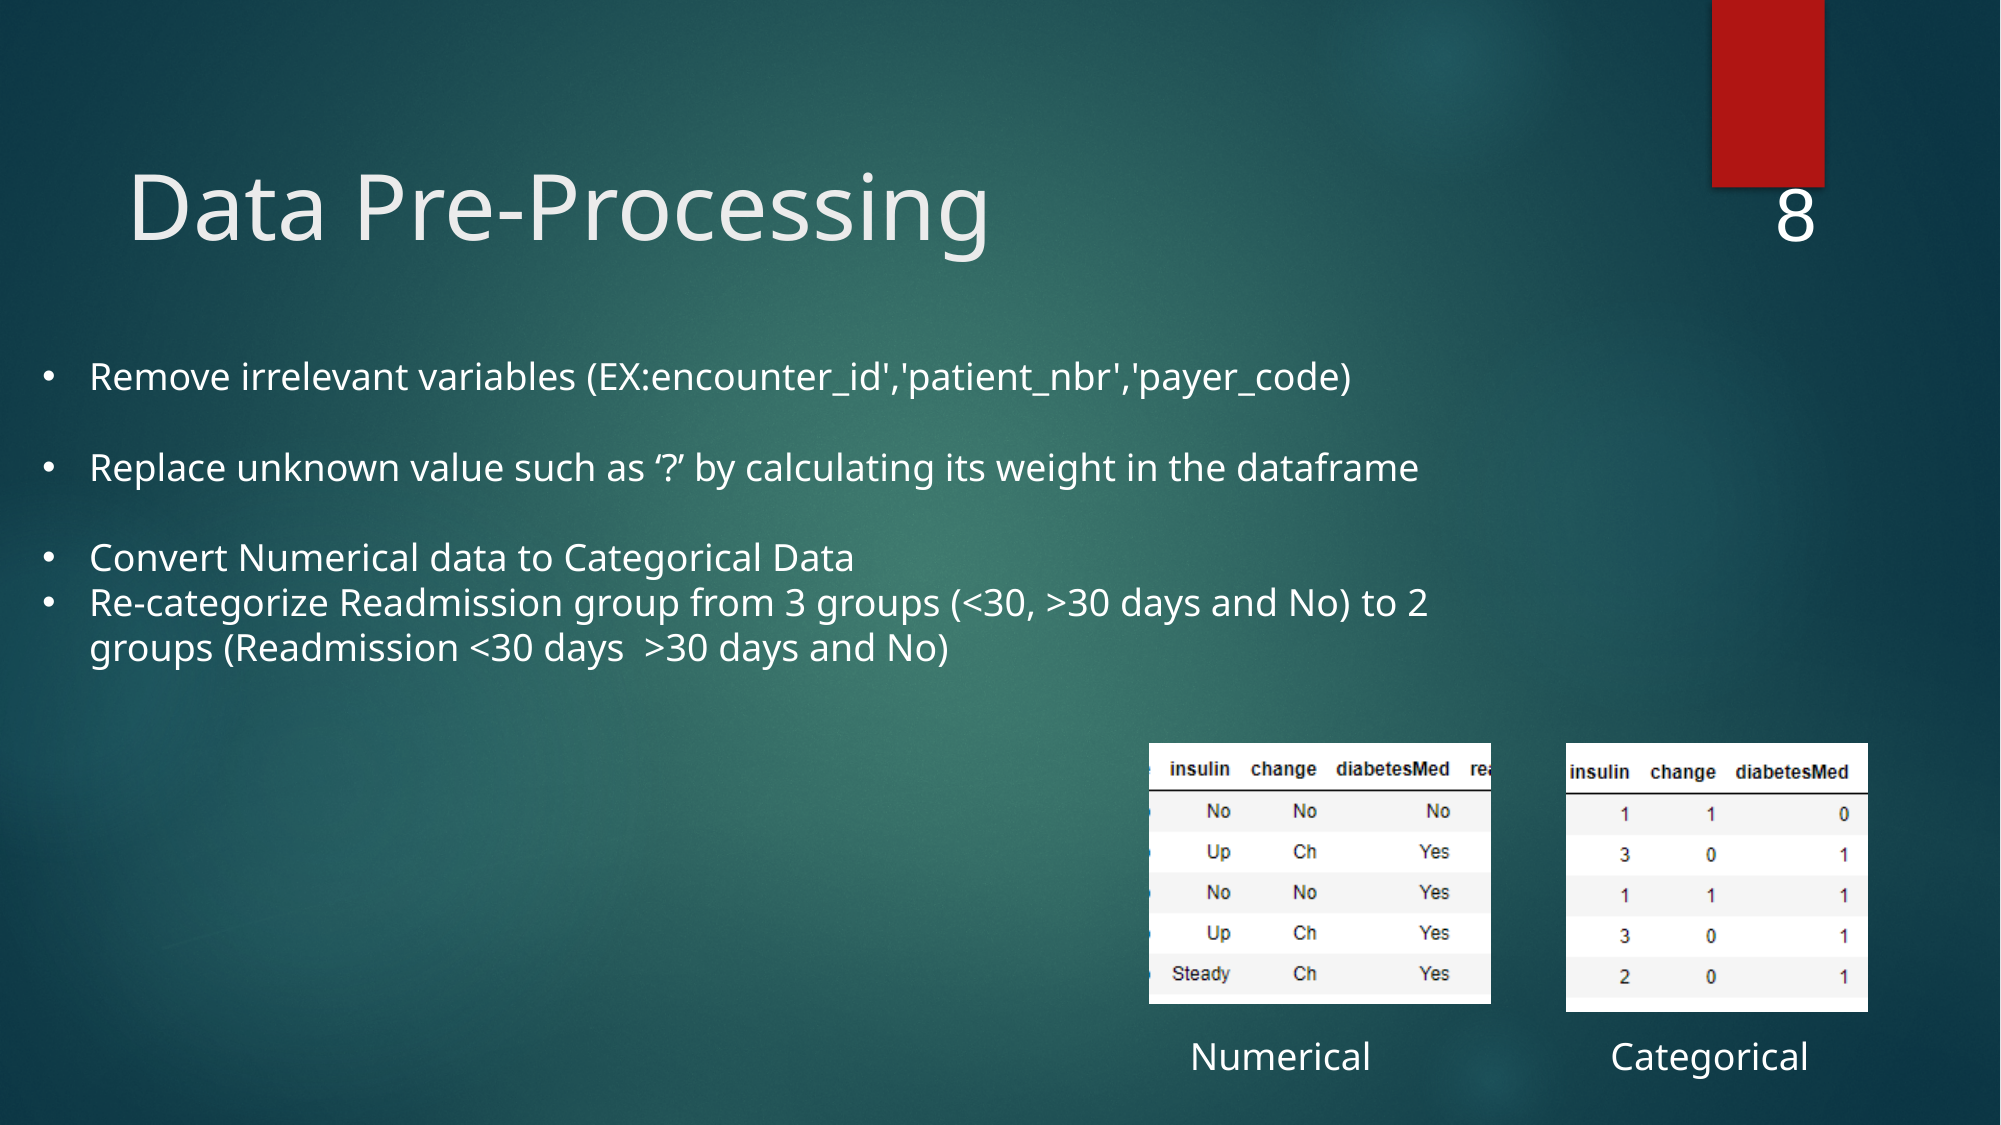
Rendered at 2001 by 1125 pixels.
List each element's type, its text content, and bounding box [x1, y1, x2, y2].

text_box Remove irrelevant variables (EX:encounter_id','patient_nbr','payer_code) Replace unknown value such as ‘?’ by calculating its weight in the dataframe Convert Numerical data to Categorical Data Re-categorize Readmission group from 3 groups (<30, >30 days and No) to 2 groups (Readmission <30 days >30 days and No) [40, 350, 1563, 671]
text_box 8 [1773, 163, 1820, 259]
text_box Numerical [1174, 1024, 1398, 1086]
title Data Pre-Processing [124, 146, 1000, 260]
picture [0, 0, 2001, 1125]
text_box Categorical [1595, 1024, 1868, 1086]
